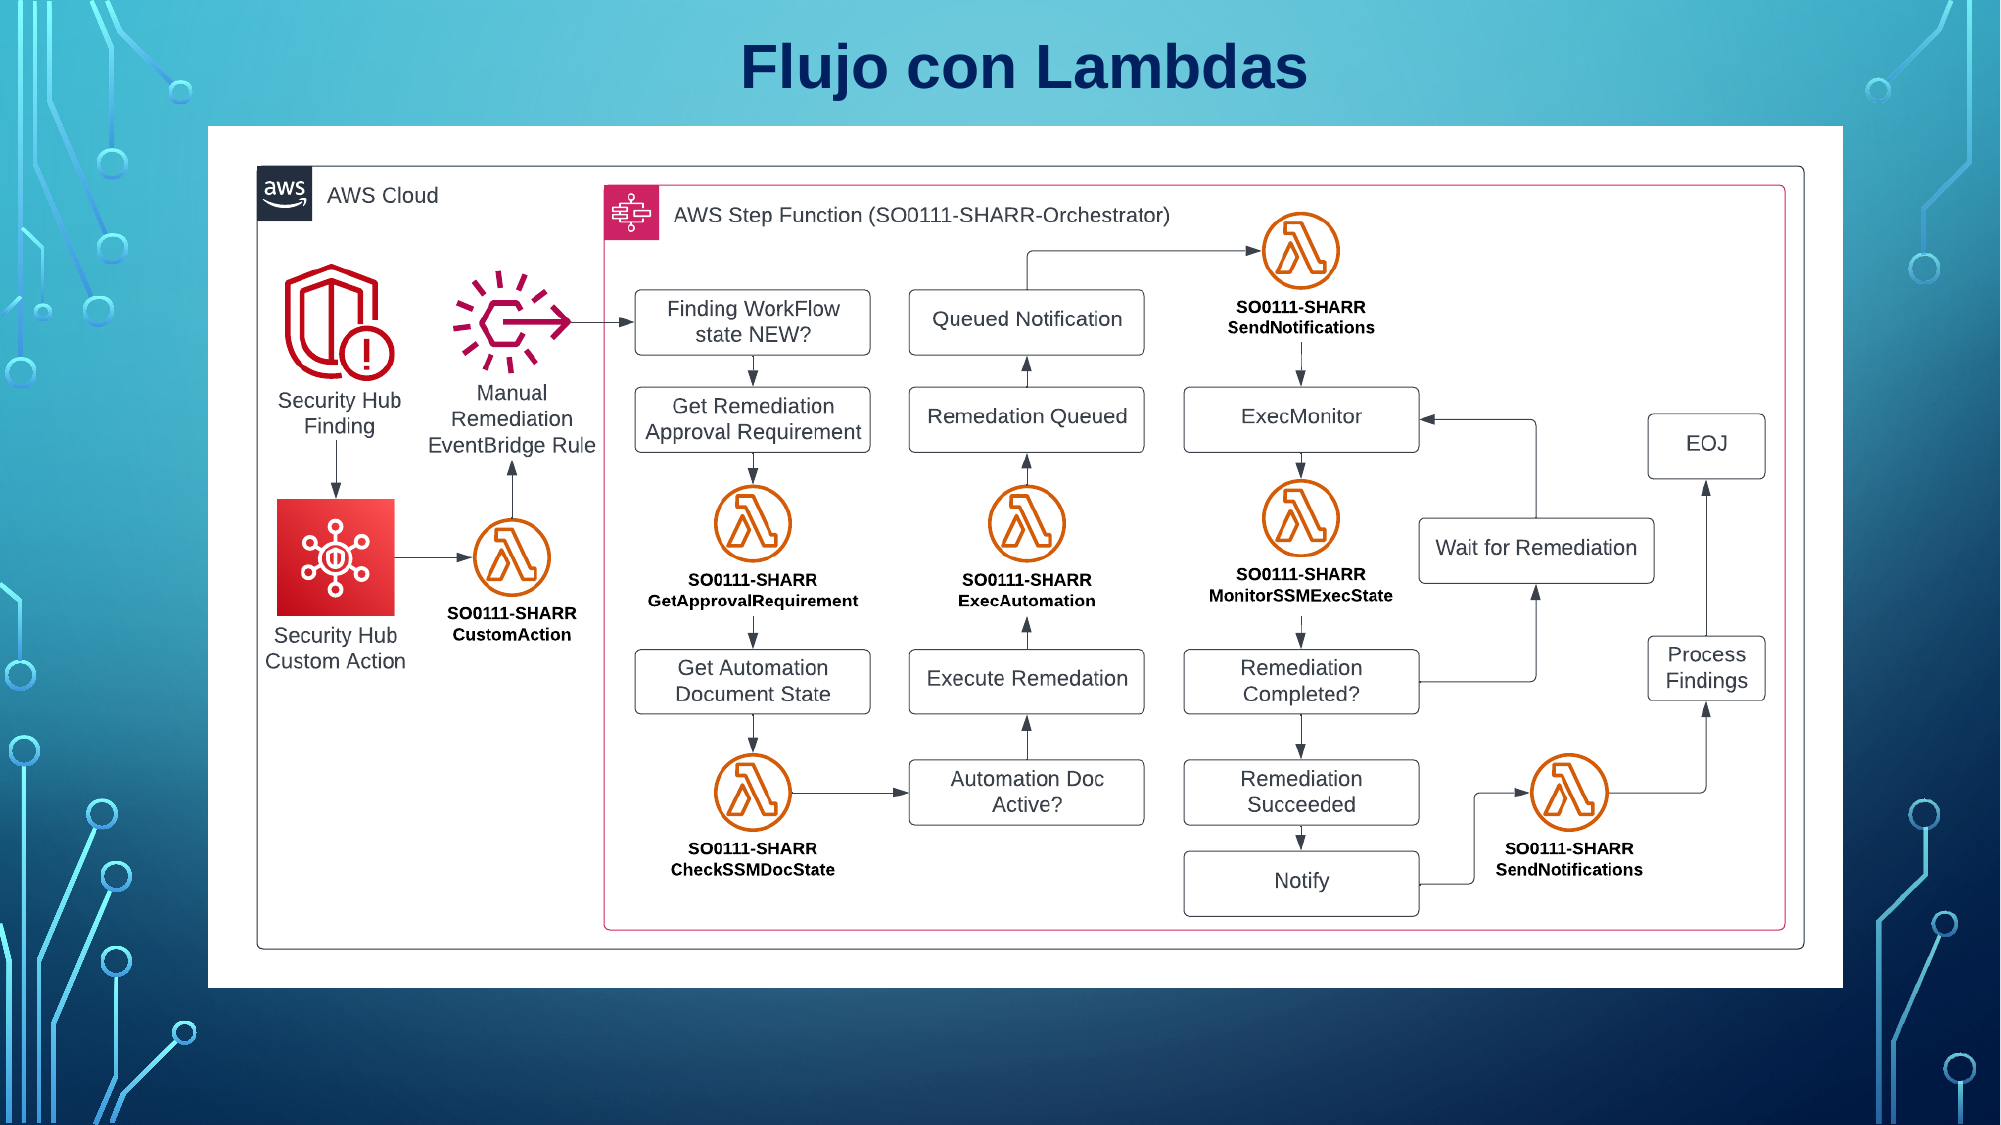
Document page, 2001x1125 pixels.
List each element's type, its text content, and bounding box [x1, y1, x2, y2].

picture [208, 126, 1843, 989]
text_box Flujo con Lambdas [725, 18, 1326, 109]
